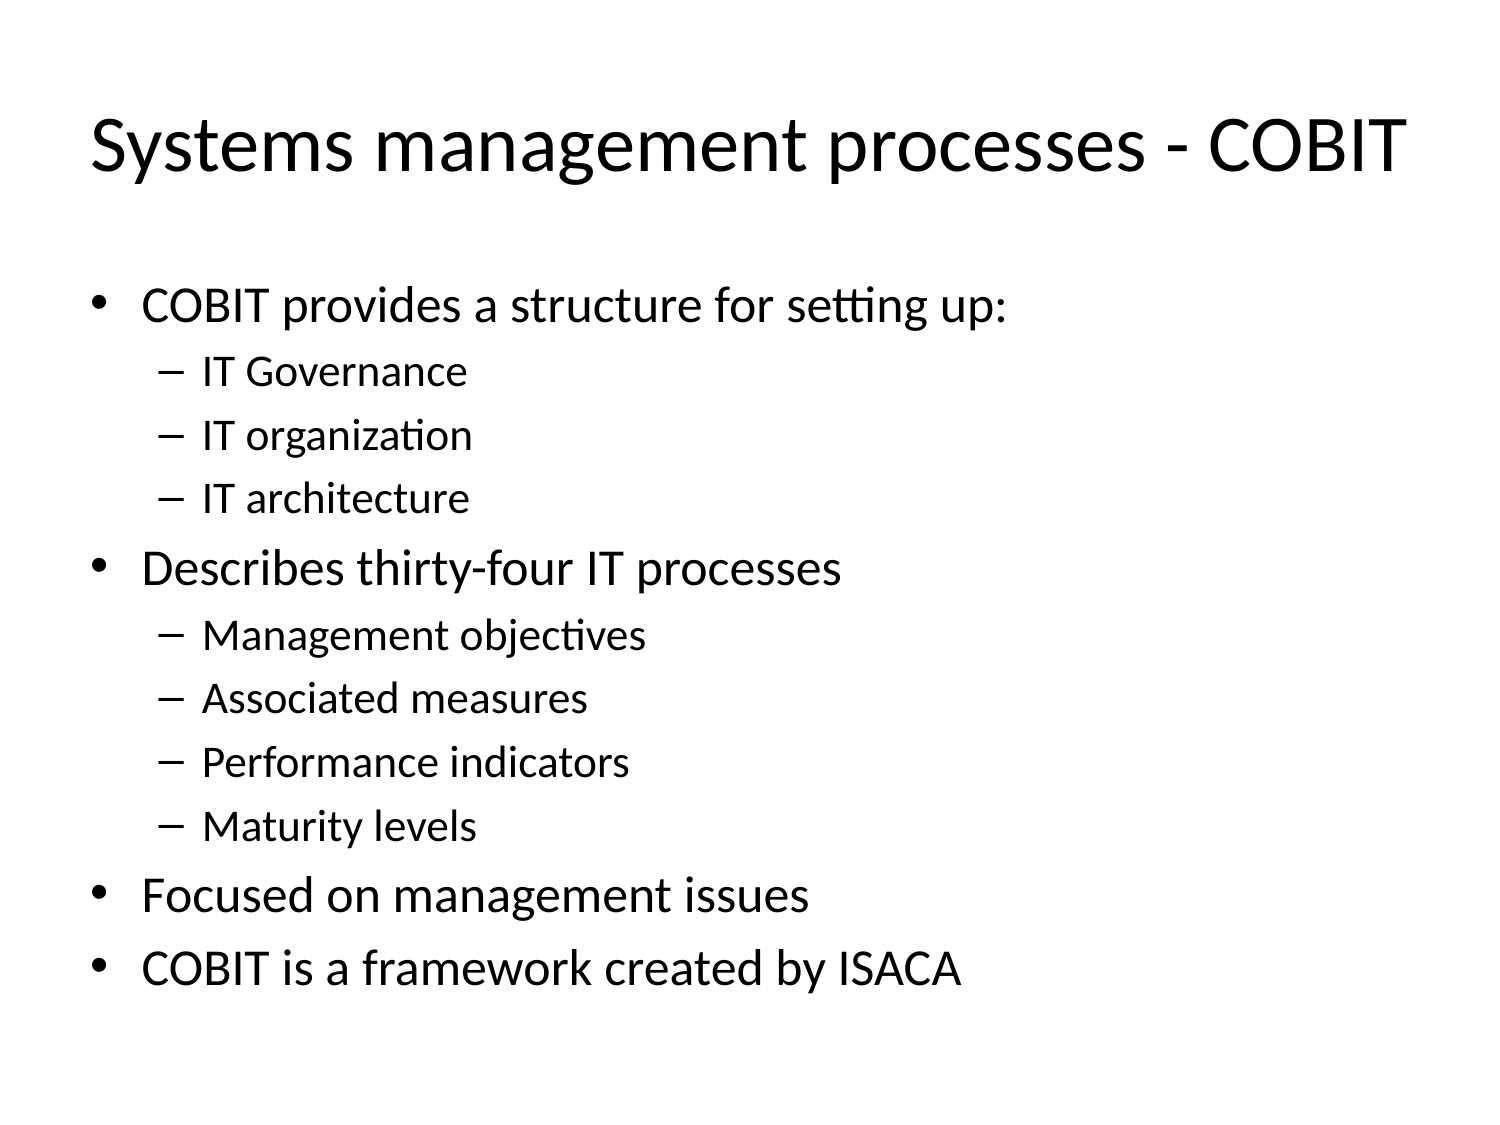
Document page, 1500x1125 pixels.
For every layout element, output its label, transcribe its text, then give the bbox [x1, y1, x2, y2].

list COBIT provides a structure for setting up: IT Governance IT organization IT architecture Describes thirty-four IT processes Management objectives Associated measures Performance indicators Maturity levels Focused on management issues COBIT is a framework created by ISACA [75, 262, 1425, 1005]
title Systems management processes - COBIT [75, 45, 1425, 233]
